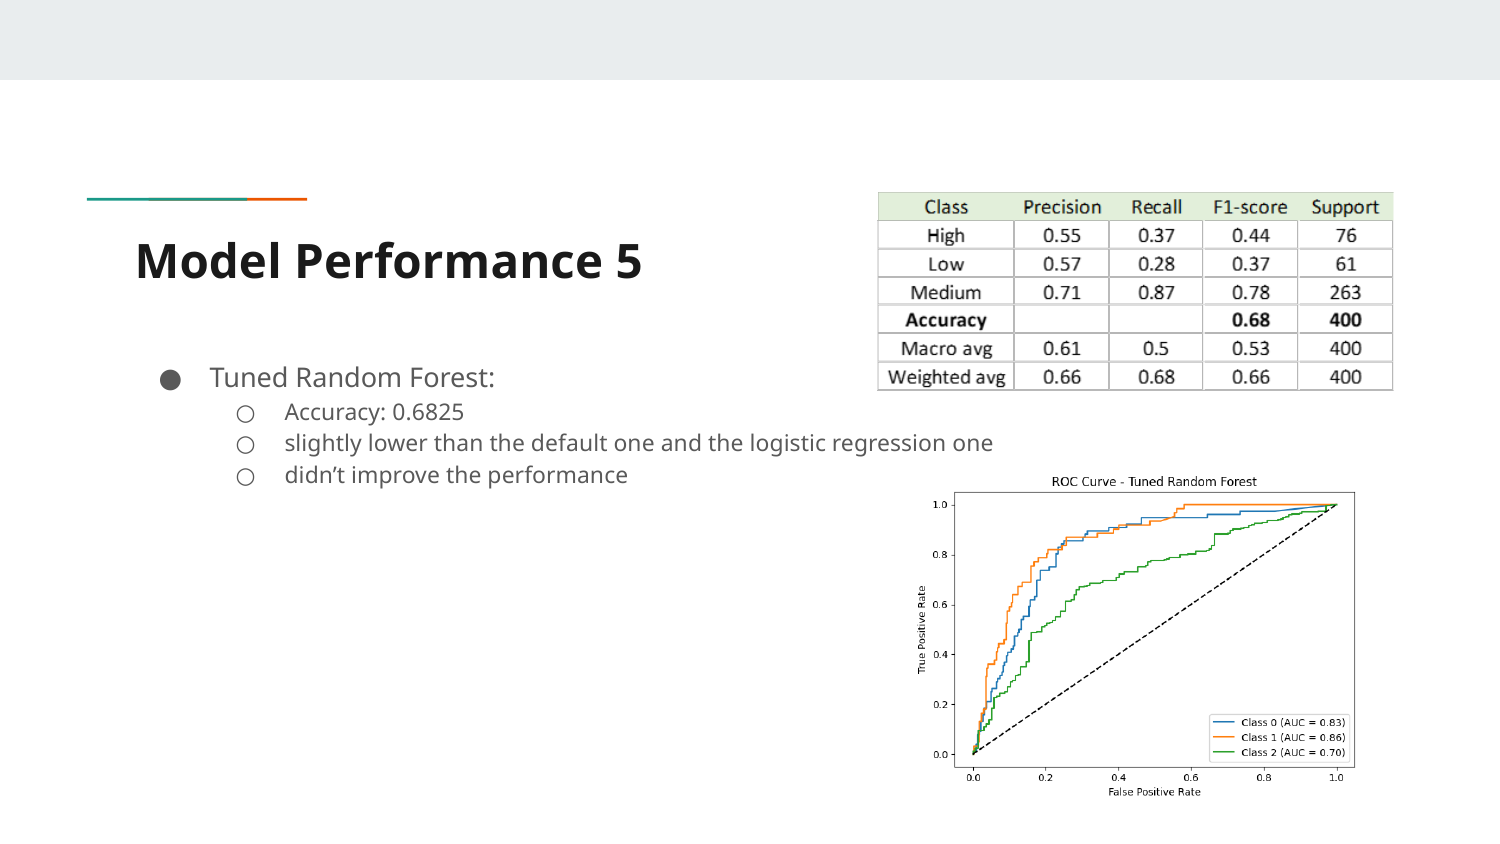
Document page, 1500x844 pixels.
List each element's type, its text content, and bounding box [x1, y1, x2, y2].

picture [907, 464, 1365, 809]
list Tuned Random Forest: Accuracy: 0.6825 slightly lower than the default one and the logistic regression one didn’t improve the performance [119, 341, 1381, 712]
picture [876, 191, 1395, 393]
title Model Performance 5 [119, 216, 871, 305]
